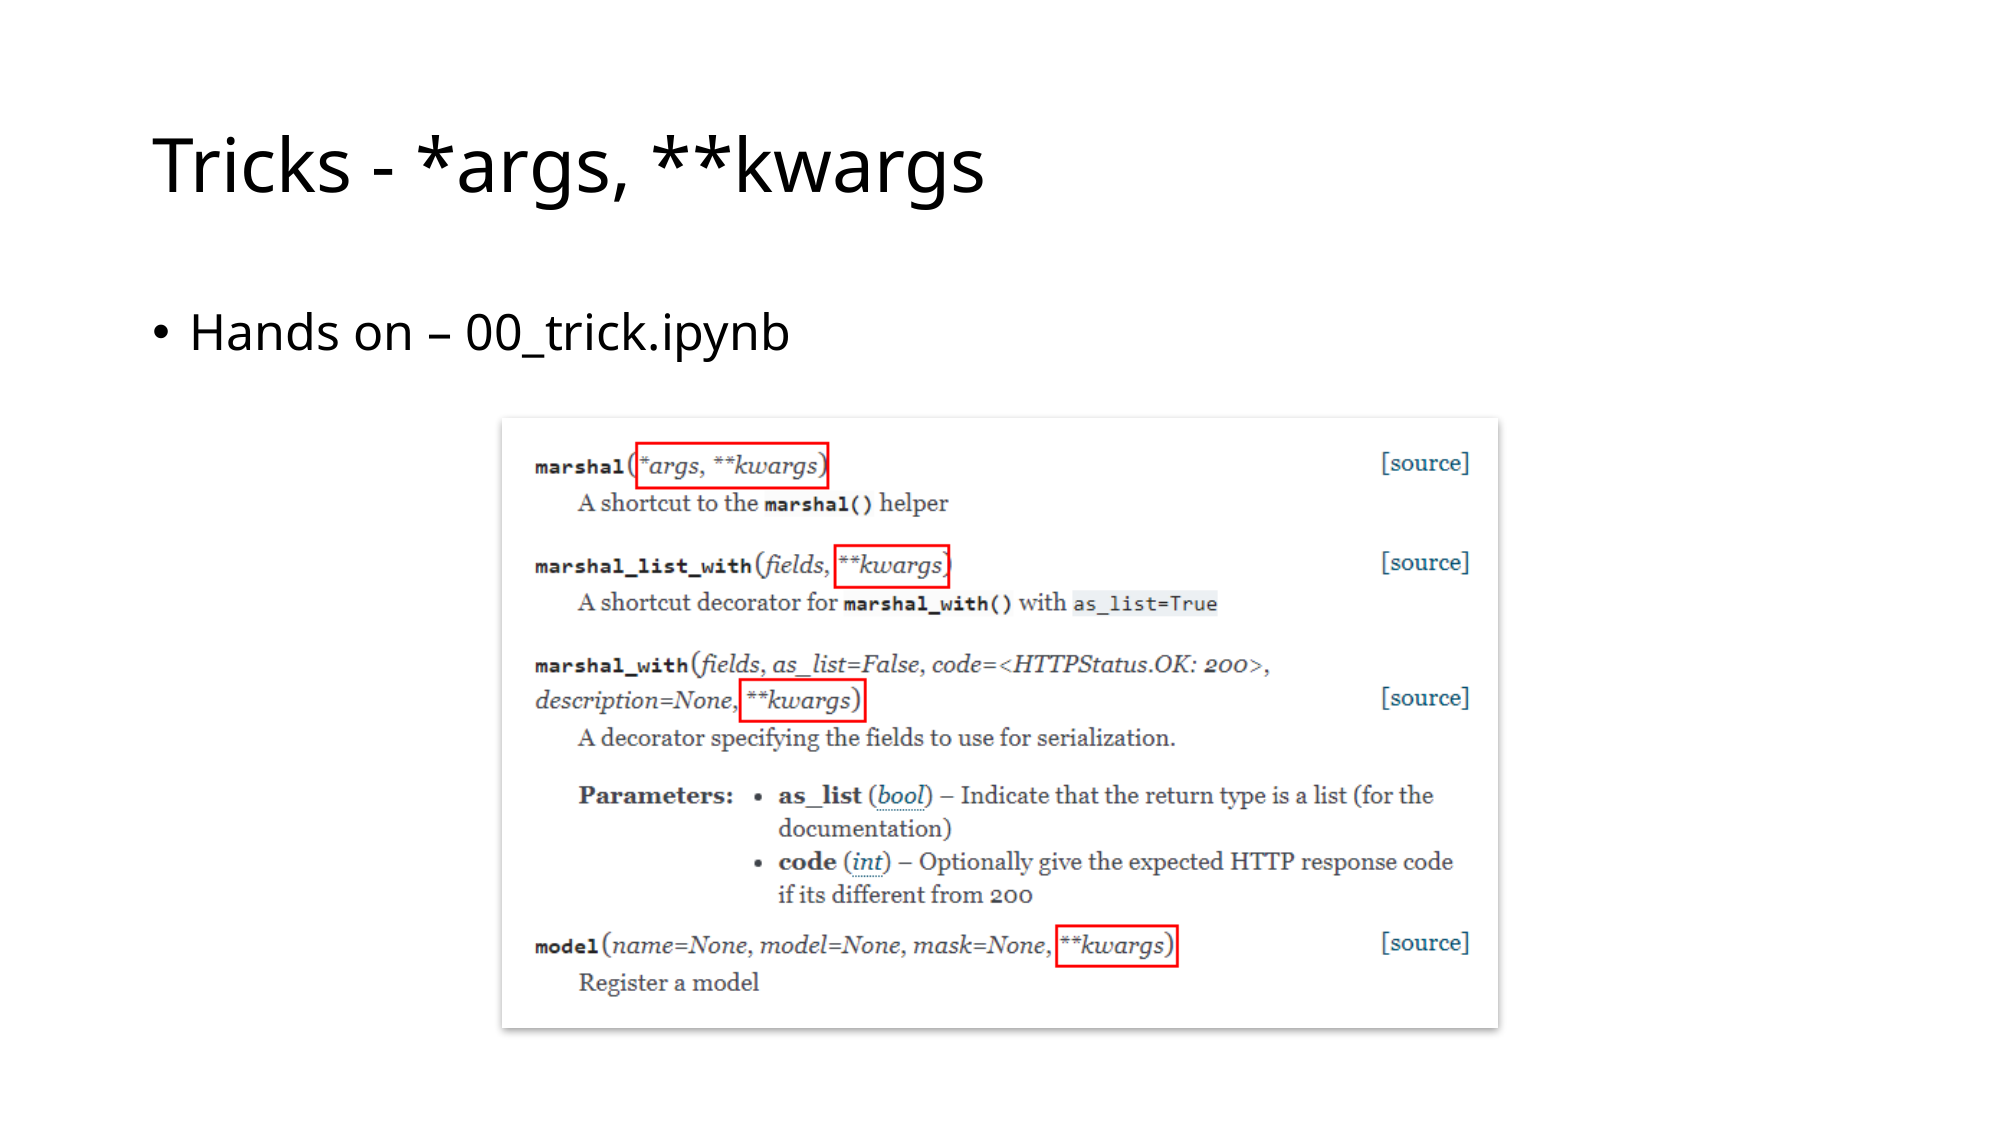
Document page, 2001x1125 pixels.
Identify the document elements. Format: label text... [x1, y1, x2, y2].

picture [516, 432, 1484, 1014]
title Tricks - *args, **kwargs [137, 59, 1863, 278]
list Hands on – 00_trick.ipynb [137, 299, 1863, 1014]
